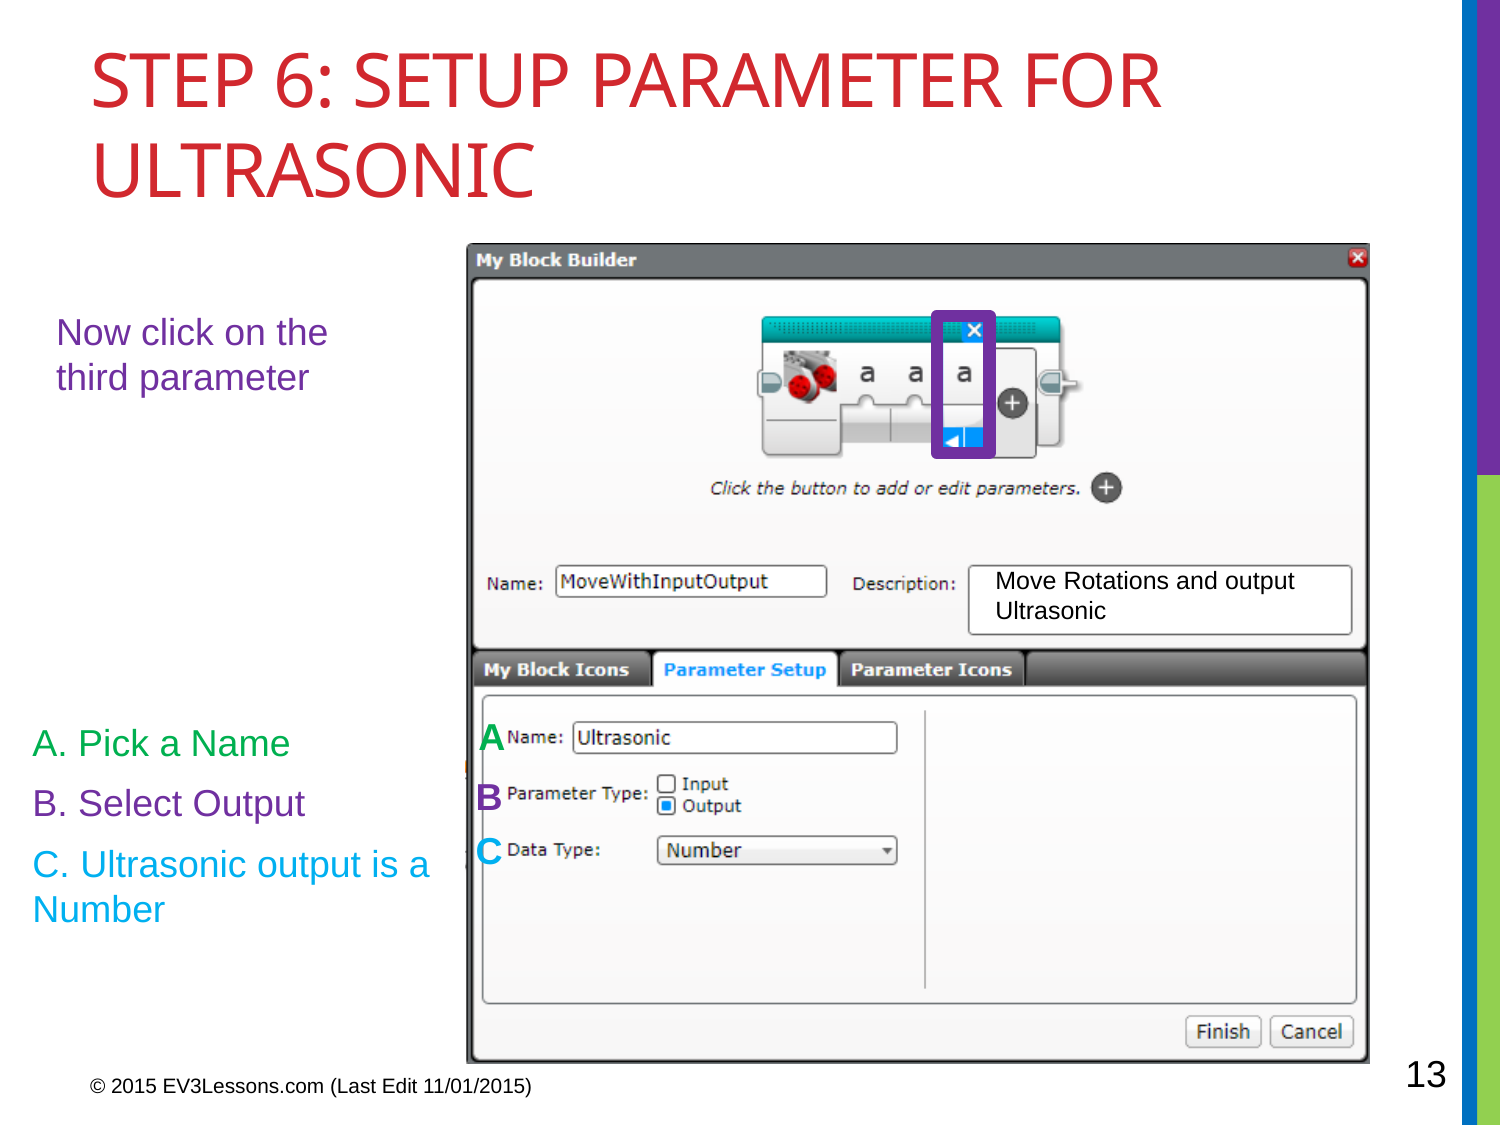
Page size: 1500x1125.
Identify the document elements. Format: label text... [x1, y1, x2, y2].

text_box Now click on the third parameter [41, 300, 362, 406]
picture [464, 242, 1371, 1064]
slide_number 13 [1390, 1042, 1500, 1103]
text_box A. Pick a Name [17, 711, 317, 771]
footer © 2015 EV3Lessons.com (Last Edit 11/01/2015) [75, 1065, 638, 1112]
text_box B. Select Output [17, 771, 362, 832]
text_box C. Ultrasonic output is a Number [17, 832, 463, 938]
title Step 6: Setup parameter for Ultrasonic [75, 25, 1428, 250]
